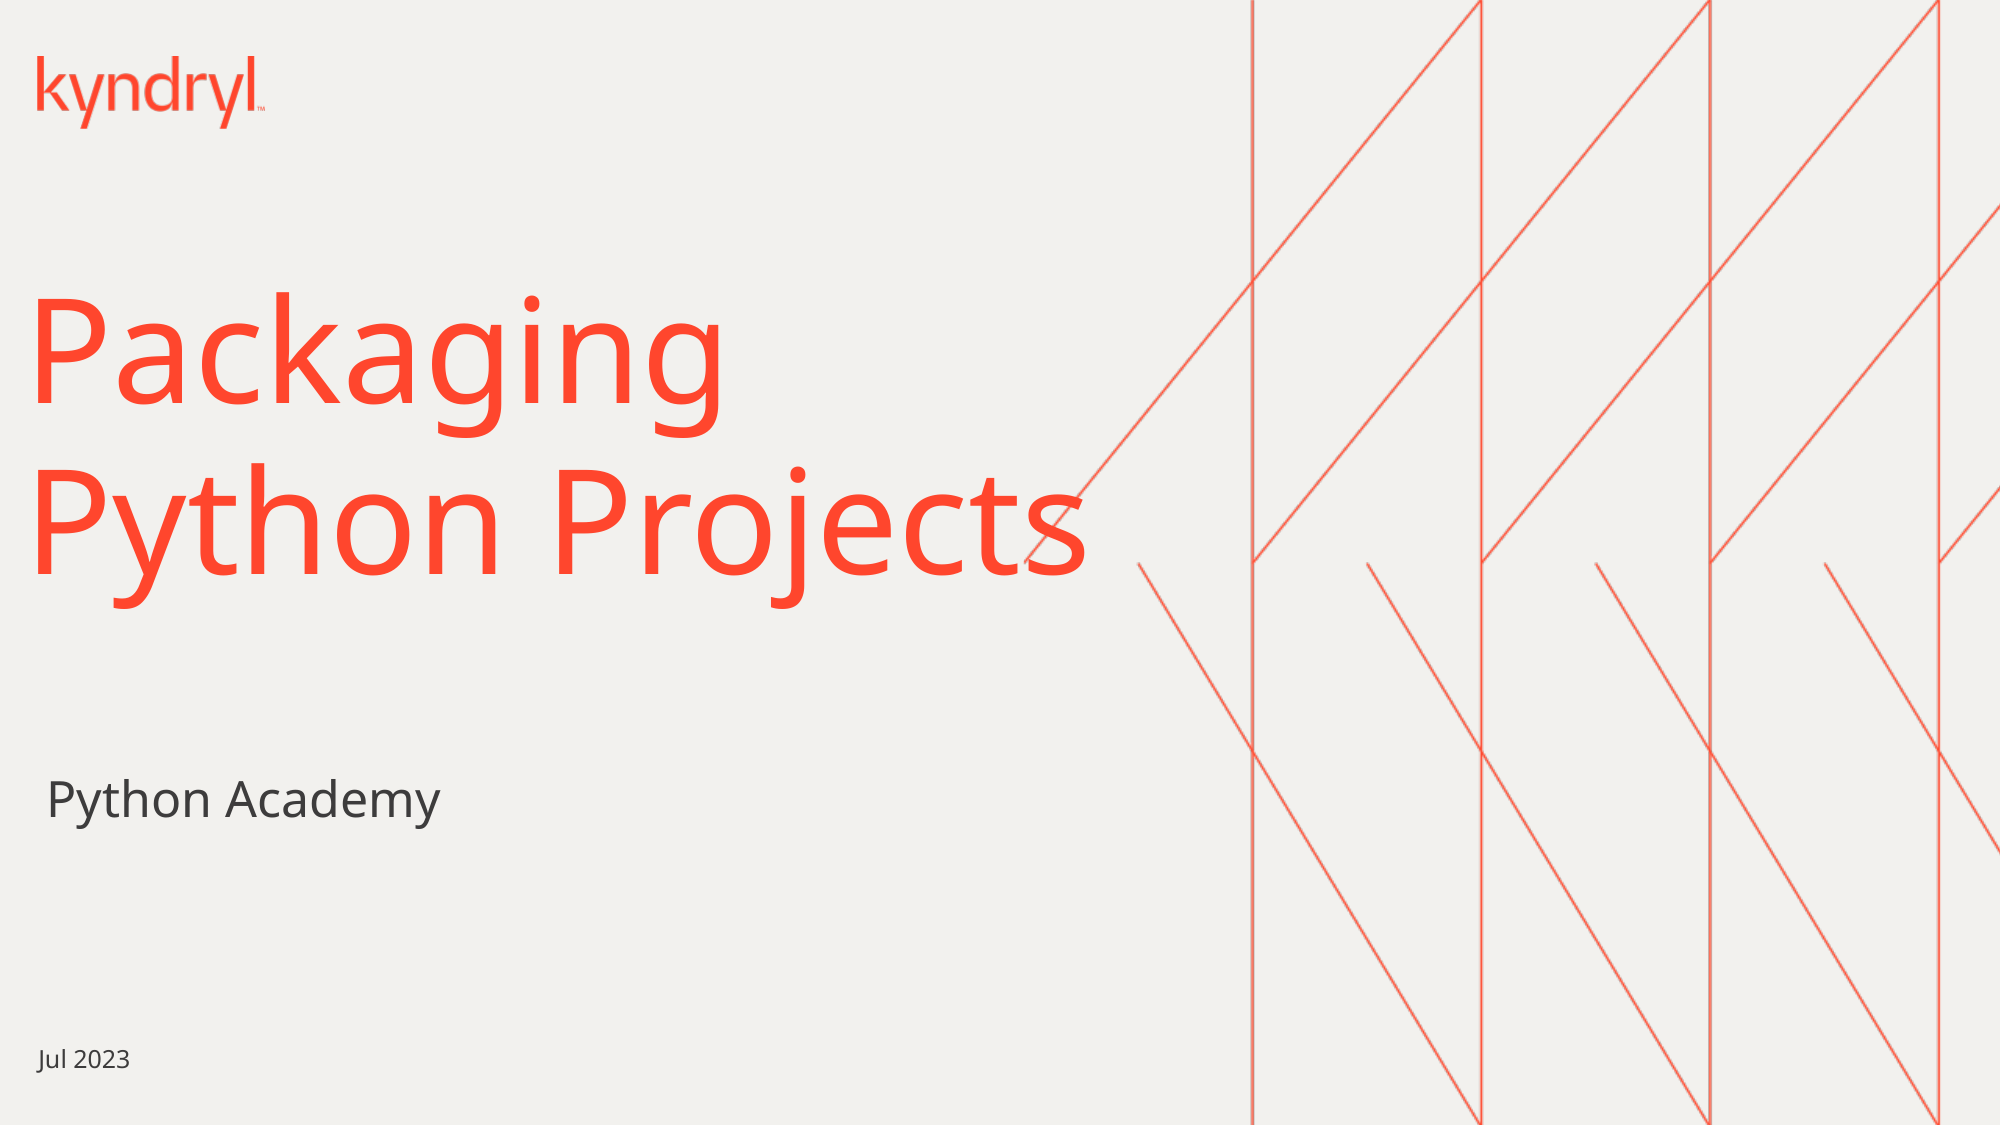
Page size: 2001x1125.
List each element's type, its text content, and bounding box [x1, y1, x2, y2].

list Jul 2023 [38, 1043, 468, 1073]
picture [37, 56, 265, 129]
list Python Academy [46, 767, 972, 843]
list Packaging Python Projects [24, 261, 1112, 681]
